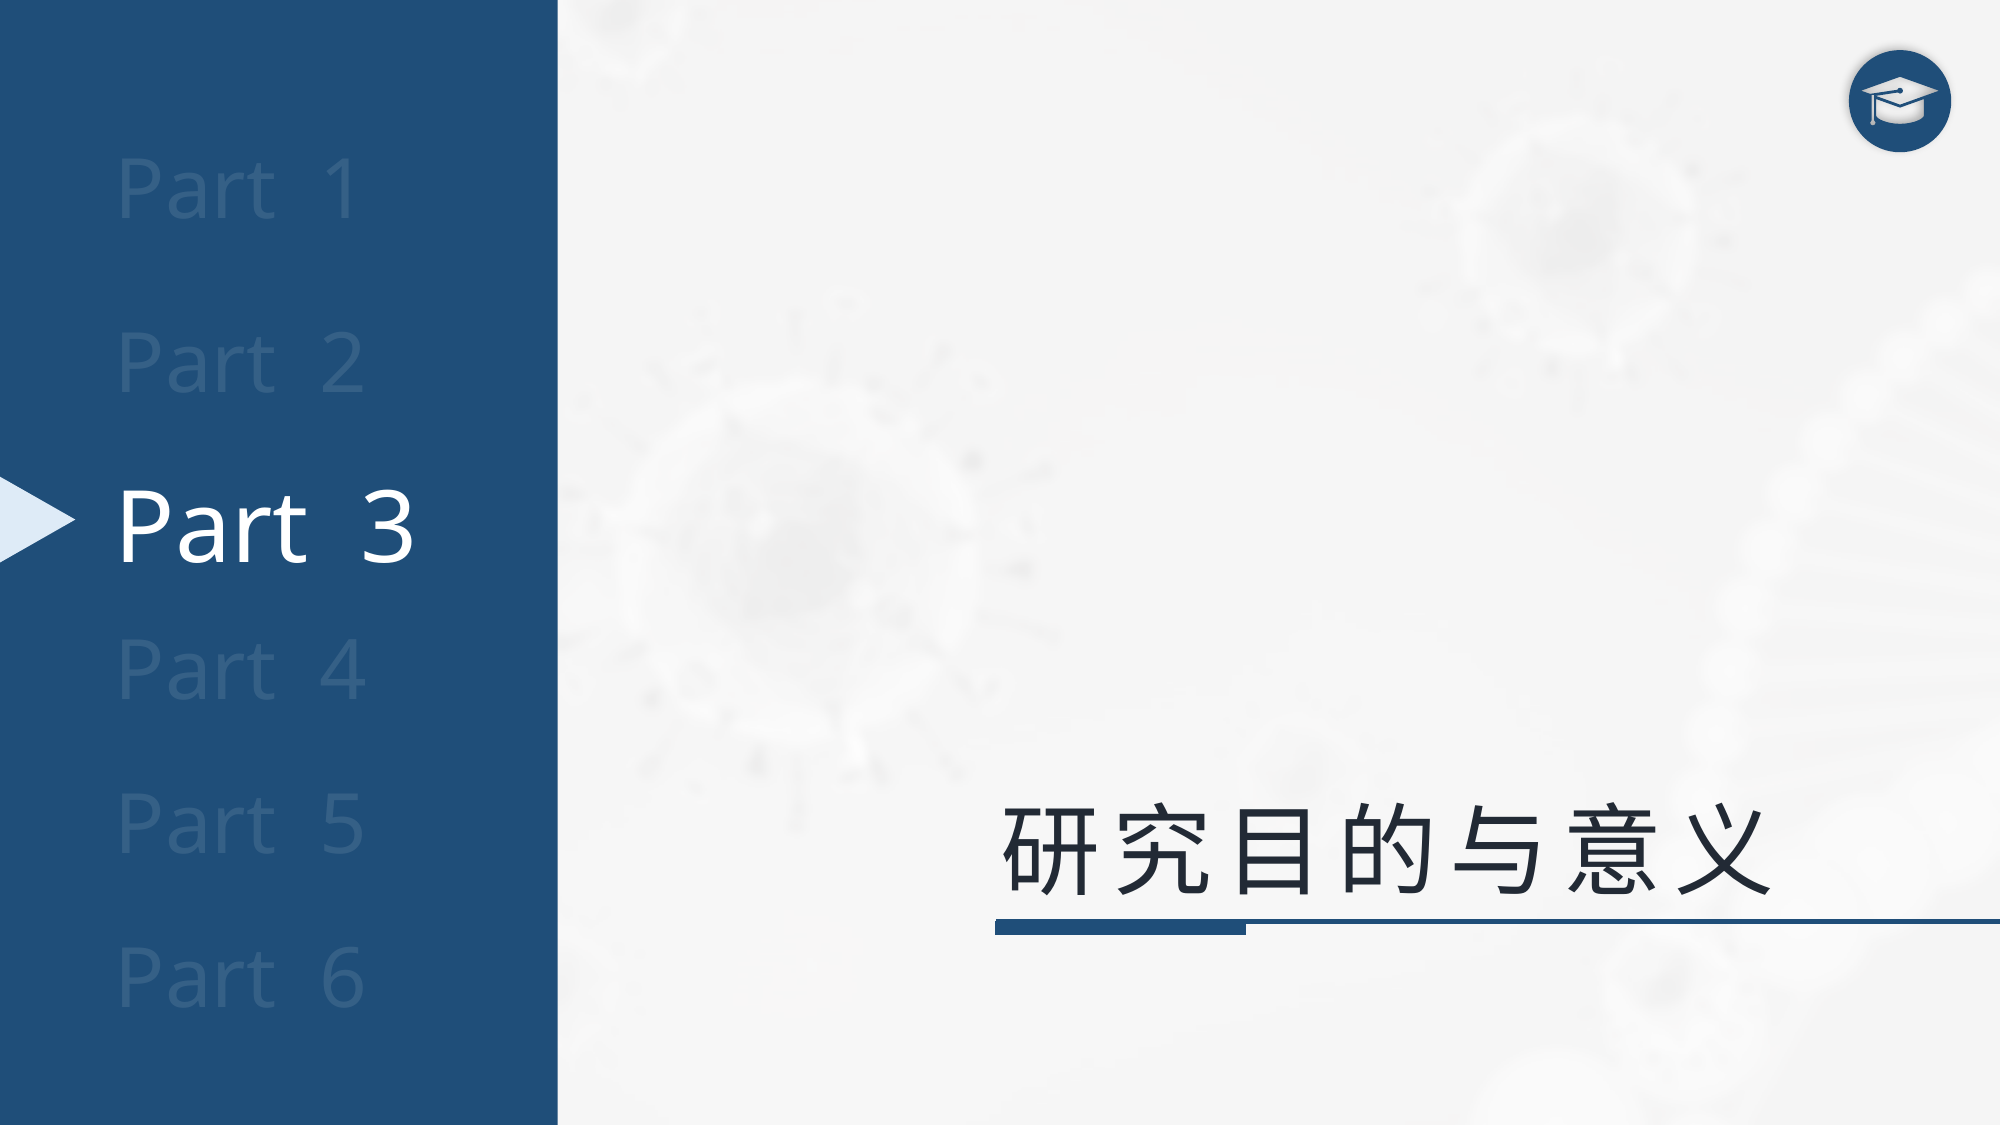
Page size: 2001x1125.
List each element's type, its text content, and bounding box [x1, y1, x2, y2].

text_box Part 5 [100, 762, 383, 878]
text_box [0, 476, 76, 563]
text_box Part 4 [100, 609, 383, 724]
text_box Part 1 [100, 127, 383, 243]
text_box [0, 0, 558, 1125]
text_box Part 6 [100, 916, 383, 1032]
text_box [996, 921, 2000, 934]
text_box [1848, 50, 1952, 153]
text_box 研究目的与意义 [985, 780, 1791, 915]
text_box Part 2 [100, 301, 383, 417]
text_box Part 3 [100, 455, 433, 590]
